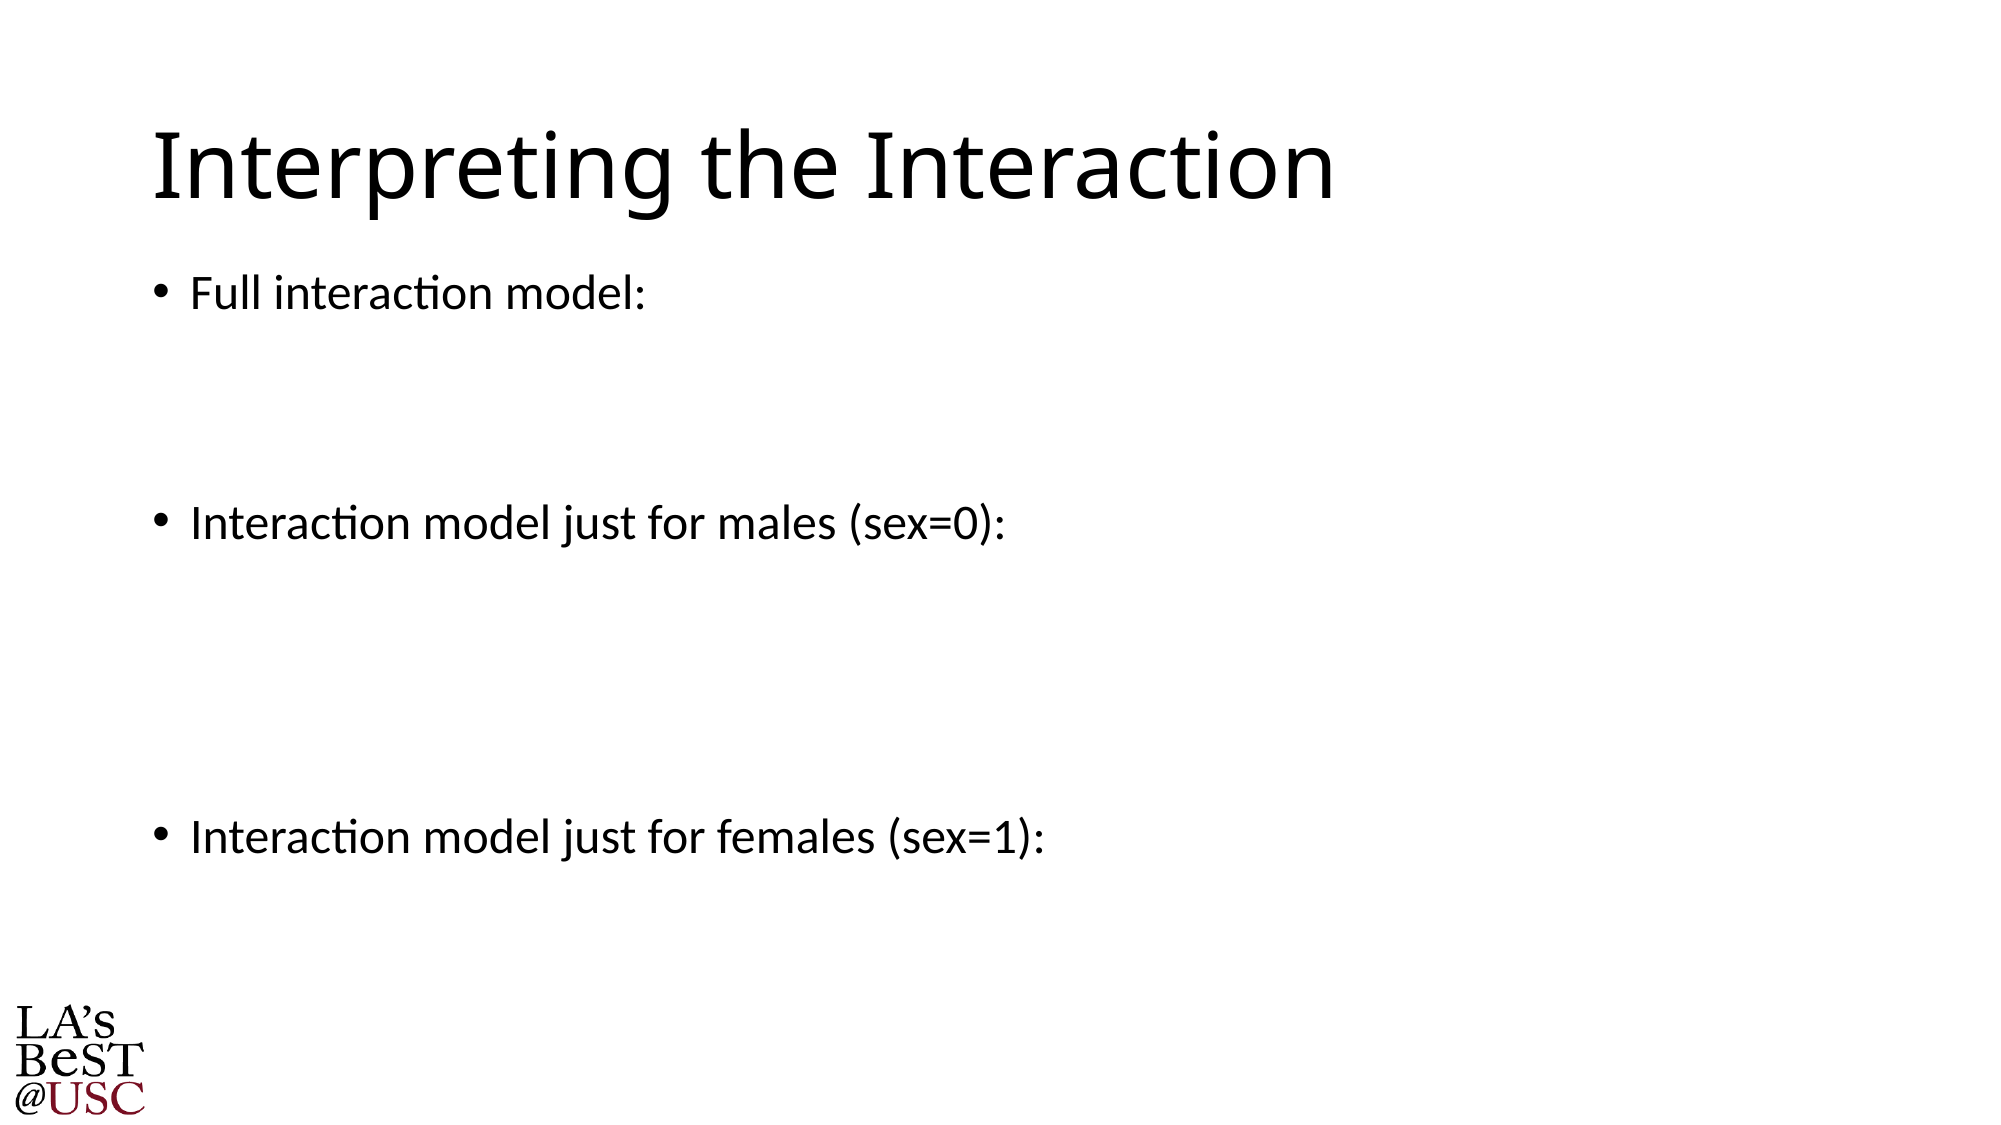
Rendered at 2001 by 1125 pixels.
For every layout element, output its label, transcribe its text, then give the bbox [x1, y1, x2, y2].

picture [12, 999, 150, 1120]
title Interpreting the Interaction [137, 59, 1863, 278]
